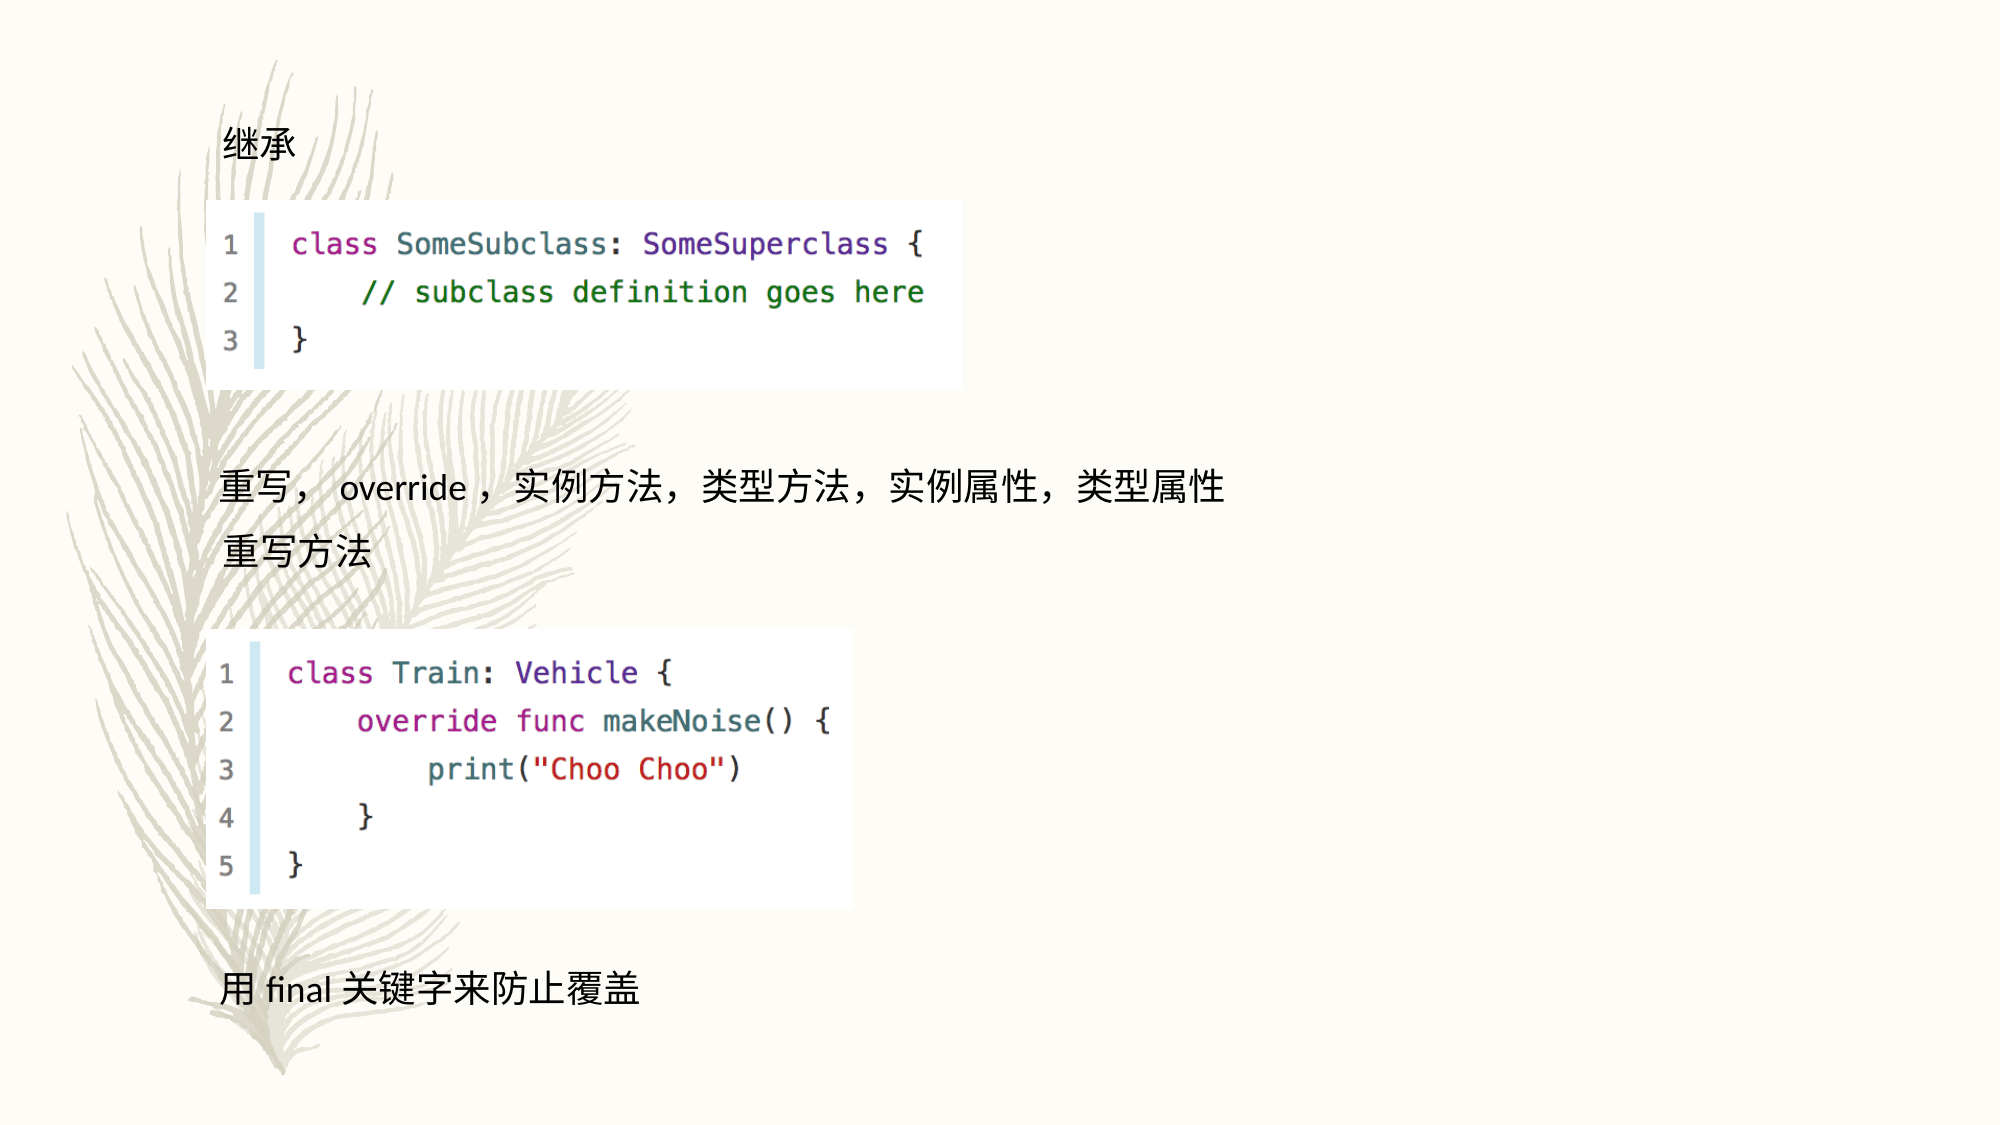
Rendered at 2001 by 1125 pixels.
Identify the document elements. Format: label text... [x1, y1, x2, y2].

picture [206, 629, 853, 910]
picture [206, 199, 962, 391]
text_box 重写，override，实例方法，类型方法，实例属性，类型属性 [203, 455, 1241, 515]
text_box 用final关键字来防止覆盖 [204, 957, 656, 1018]
text_box 继承 [207, 113, 313, 174]
text_box 重写方法 [207, 520, 388, 581]
